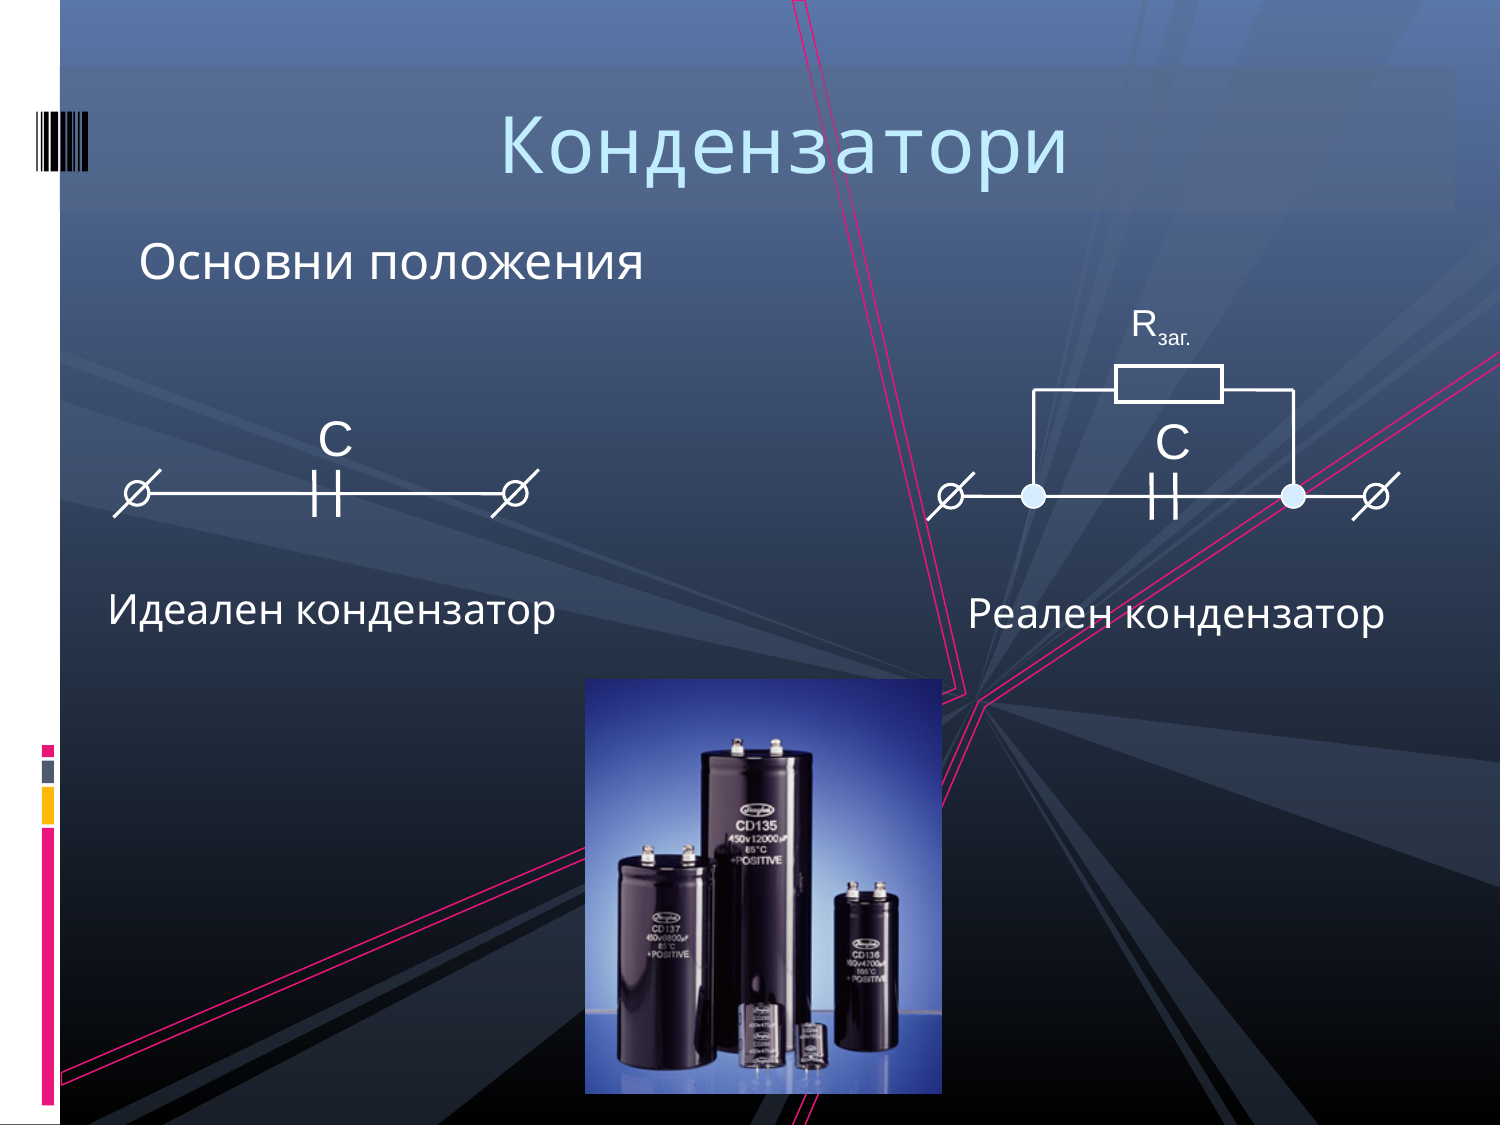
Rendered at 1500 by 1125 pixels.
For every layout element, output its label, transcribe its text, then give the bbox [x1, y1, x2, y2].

text_box [1298, 485, 1305, 494]
text_box C [302, 398, 362, 475]
text_box Идеален кондензатор [8, 575, 657, 641]
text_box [113, 469, 162, 518]
text_box [1039, 485, 1045, 494]
text_box [1284, 504, 1303, 509]
text_box C [1140, 402, 1199, 478]
text_box [1021, 485, 1028, 494]
text_box Rзаг. [1116, 291, 1246, 358]
text_box Кондензатори [115, 84, 1454, 212]
text_box [1024, 504, 1043, 509]
text_box Реален кондензатор [843, 578, 1500, 645]
text_box [1116, 366, 1223, 402]
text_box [1352, 472, 1400, 521]
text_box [926, 472, 975, 521]
picture [585, 679, 942, 1094]
text_box Основни положения [115, 221, 1054, 305]
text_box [491, 469, 540, 518]
text_box [1281, 485, 1288, 494]
